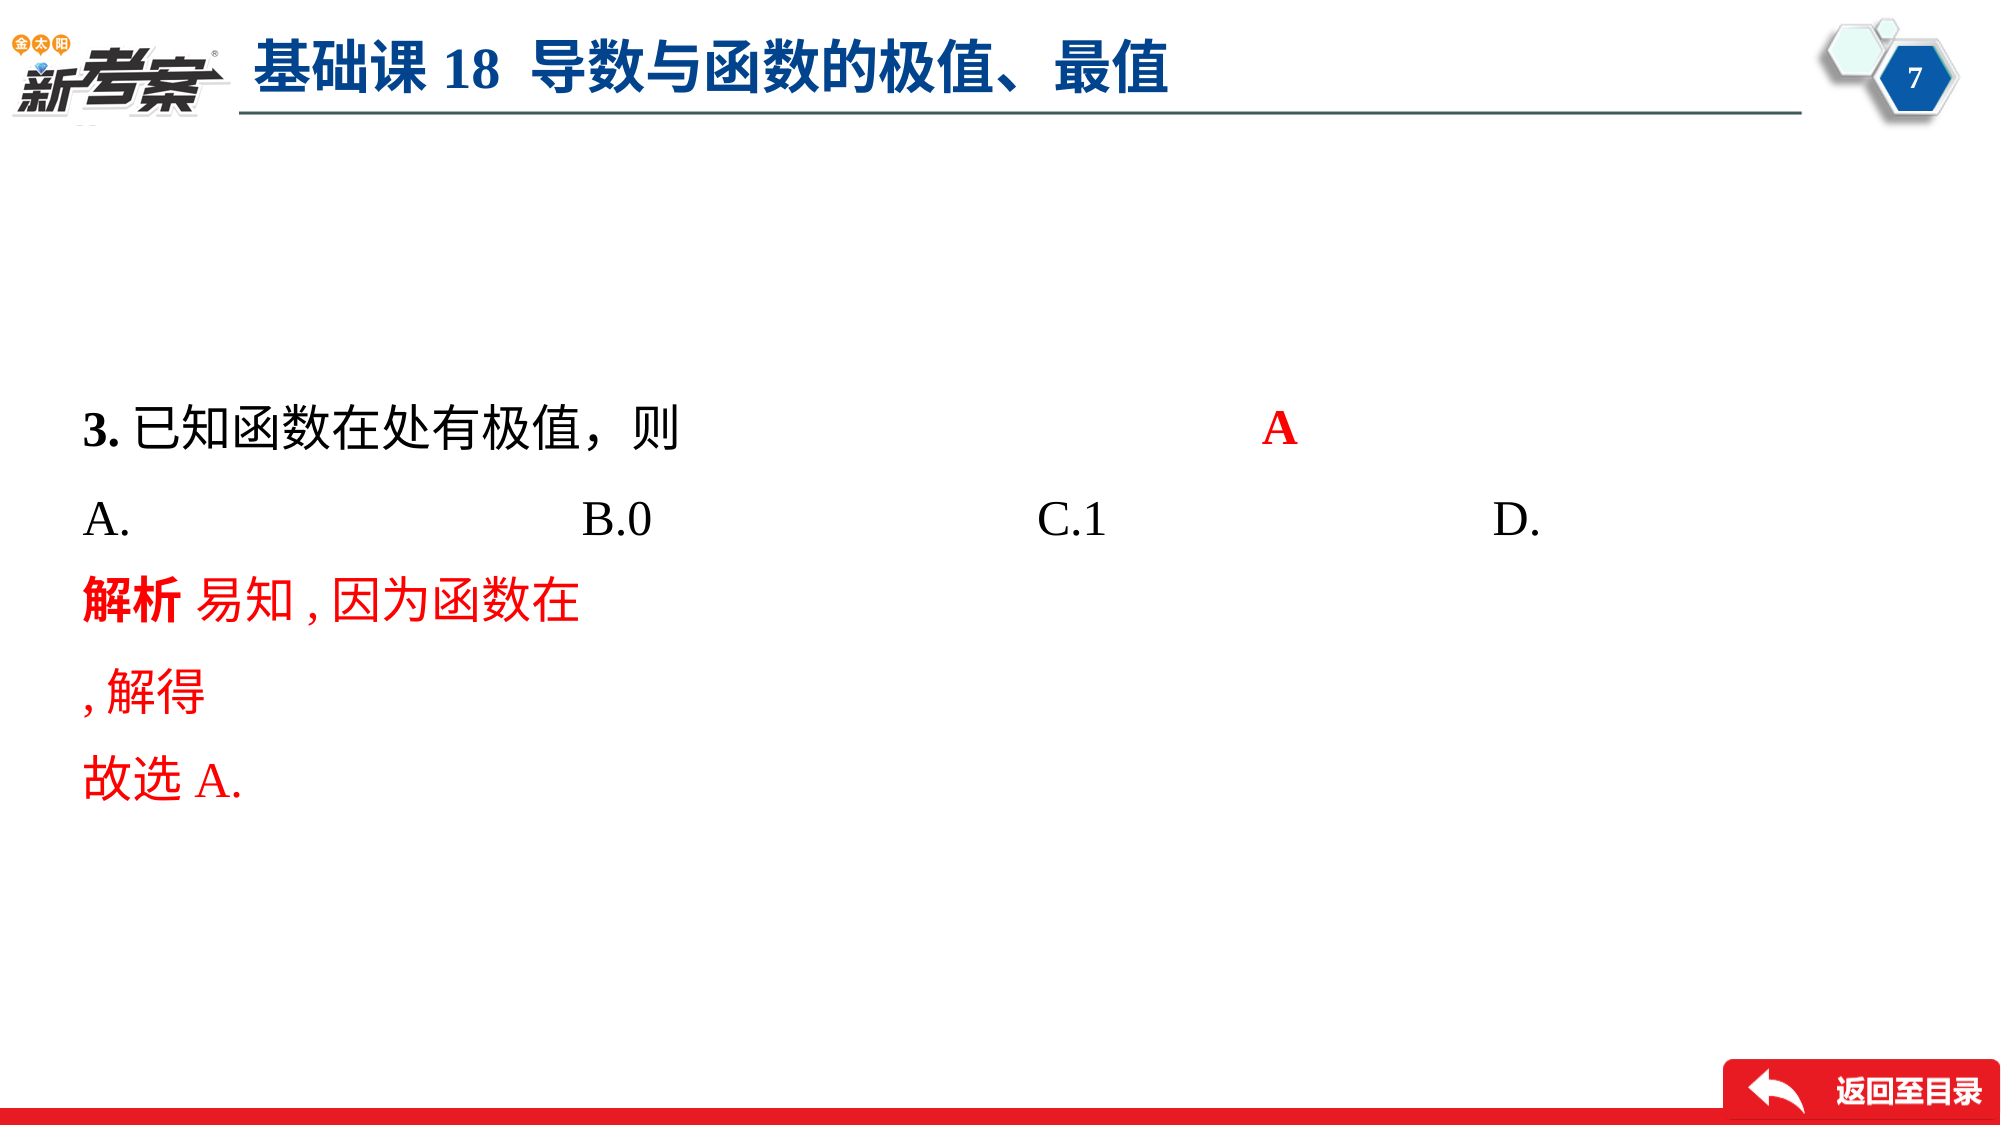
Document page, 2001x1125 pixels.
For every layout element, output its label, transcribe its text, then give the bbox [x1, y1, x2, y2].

picture [0, 0, 2001, 1125]
text_box A [1243, 367, 1317, 446]
